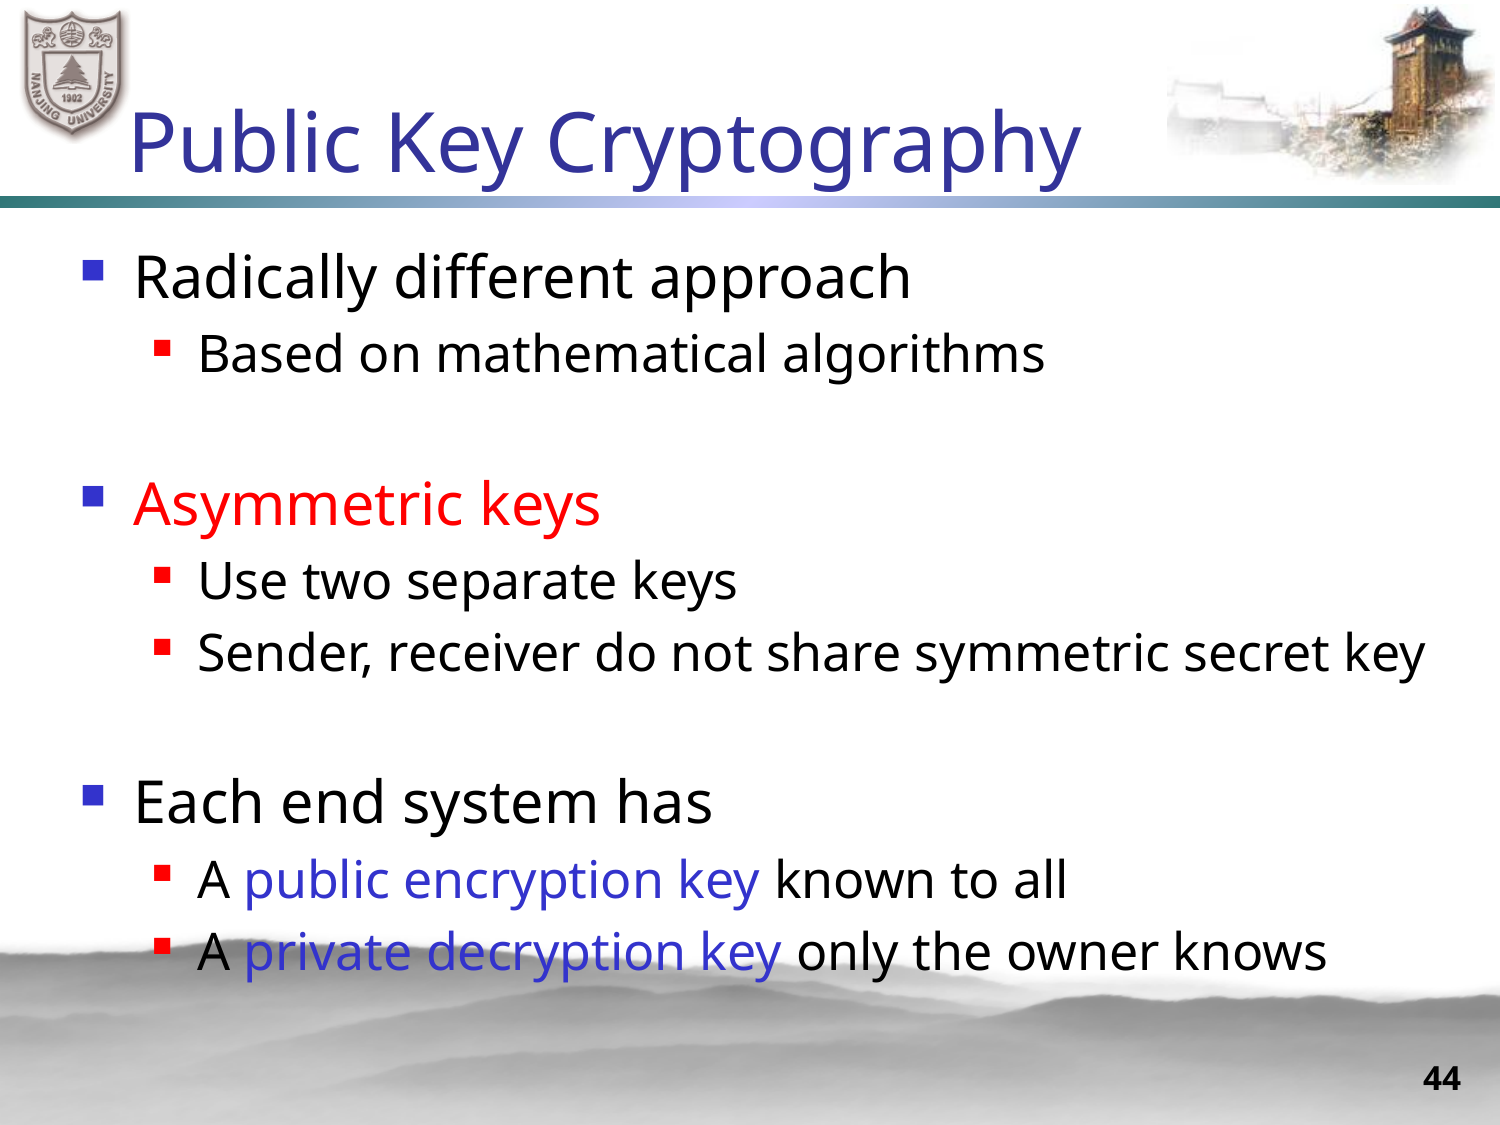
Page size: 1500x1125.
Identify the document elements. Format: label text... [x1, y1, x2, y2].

title Public Key Cryptography [111, 54, 1500, 197]
picture [1167, 4, 1495, 54]
list Radically different approach Based on mathematical algorithms Asymmetric keys Use two separate keys Sender, receiver do not share symmetric secret key Each end system has A public encryption key known to all A private decryption key only the owner knows [64, 231, 1471, 1036]
slide_number 44 [1163, 1034, 1477, 1111]
picture [0, 928, 1500, 1125]
picture [0, 0, 144, 144]
